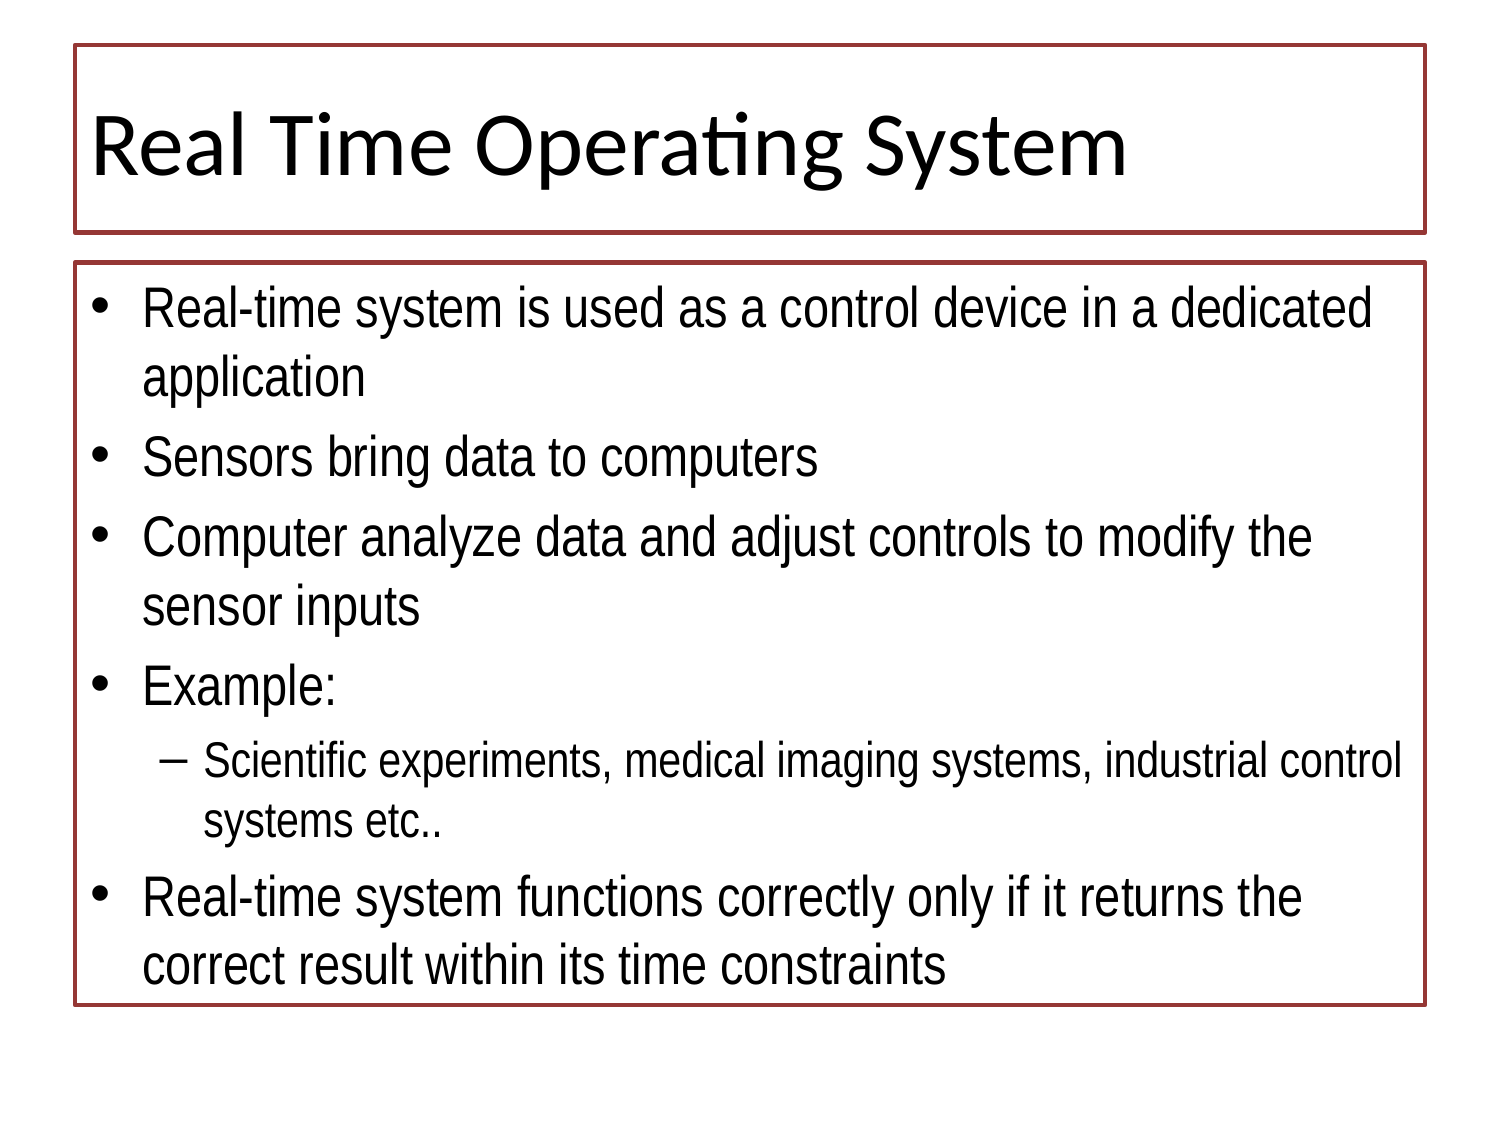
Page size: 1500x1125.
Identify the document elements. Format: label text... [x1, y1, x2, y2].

list Real-time system is used as a control device in a dedicated application Sensors bring data to computers Computer analyze data and adjust controls to modify the sensor inputs Example: Scientific experiments, medical imaging systems, industrial control systems etc.. Real-time system functions correctly only if it returns the correct result within its time constraints [75, 262, 1425, 1005]
title Real Time Operating System [75, 45, 1425, 233]
